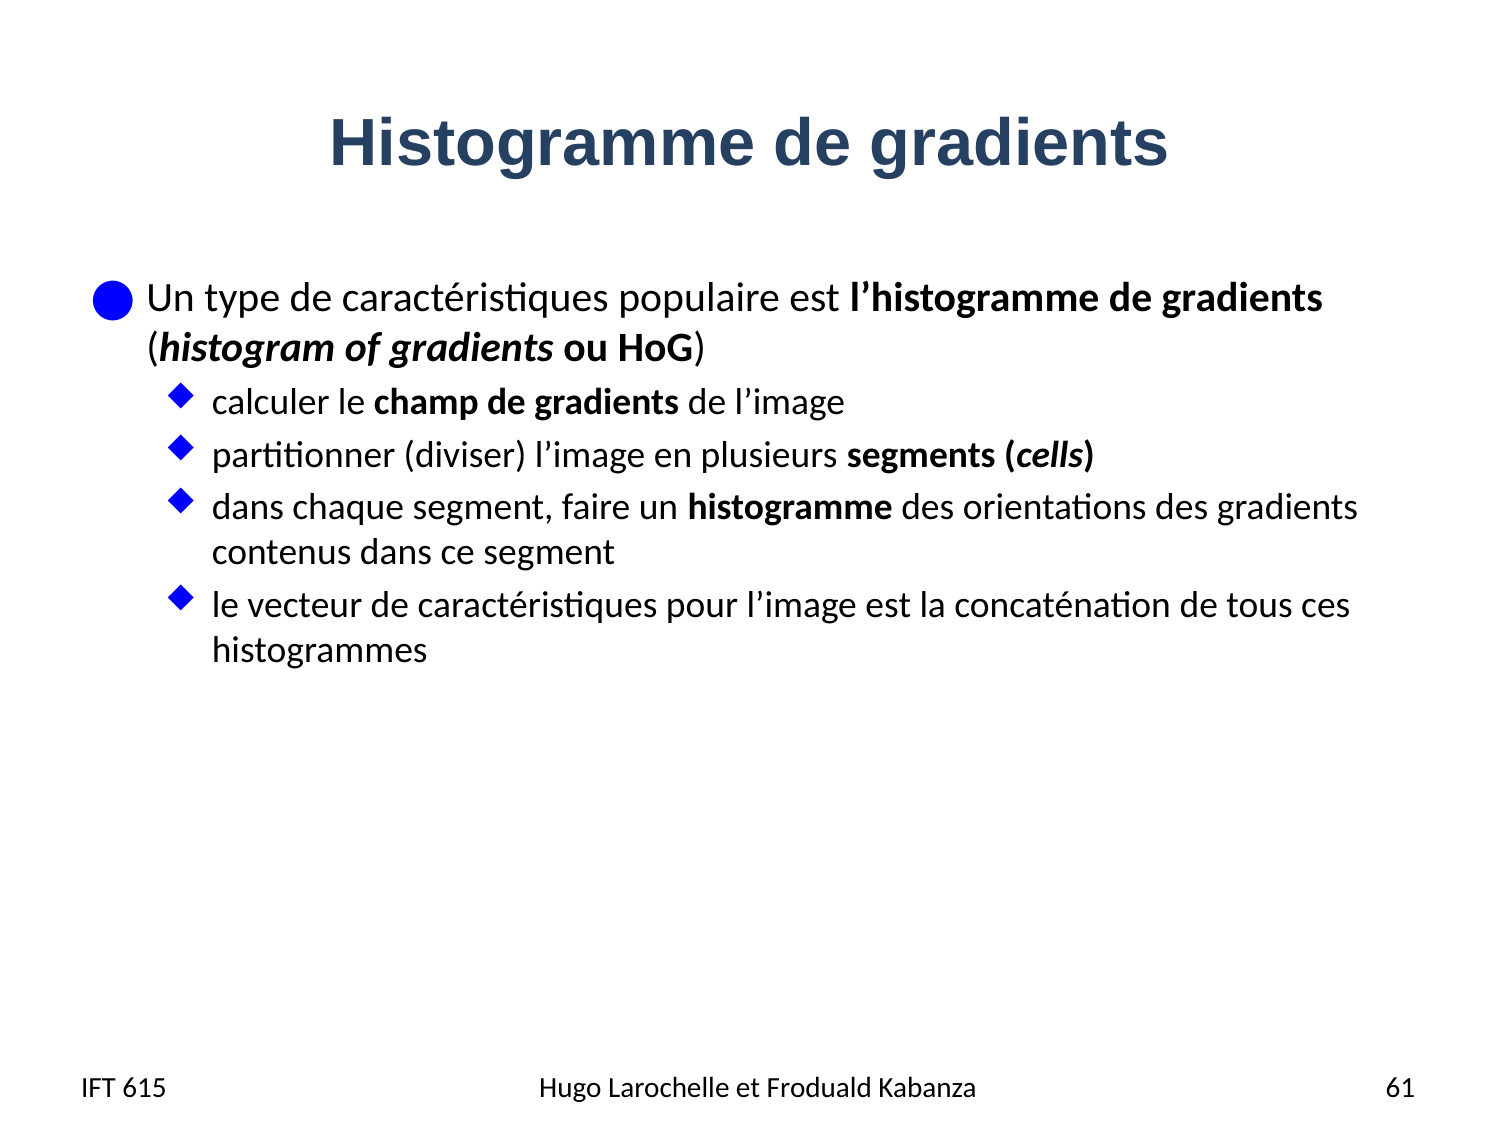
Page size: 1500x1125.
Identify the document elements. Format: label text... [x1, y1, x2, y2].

list Un type de caractéristiques populaire est l’histogramme de gradients (histogram of gradients ou HoG) calculer le champ de gradients de l’image partitionner (diviser) l’image en plusieurs segments (cells) dans chaque segment, faire un histogramme des orientations des gradients contenus dans ce segment le vecteur de caractéristiques pour l’image est la concaténation de tous ces histogrammes [75, 262, 1425, 1005]
footer Hugo Larochelle et Froduald Kabanza [520, 1056, 996, 1117]
slide_number 61 [1080, 1056, 1431, 1117]
title Histogramme de gradients [75, 45, 1425, 233]
slide_number IFT 615 [66, 1056, 356, 1117]
